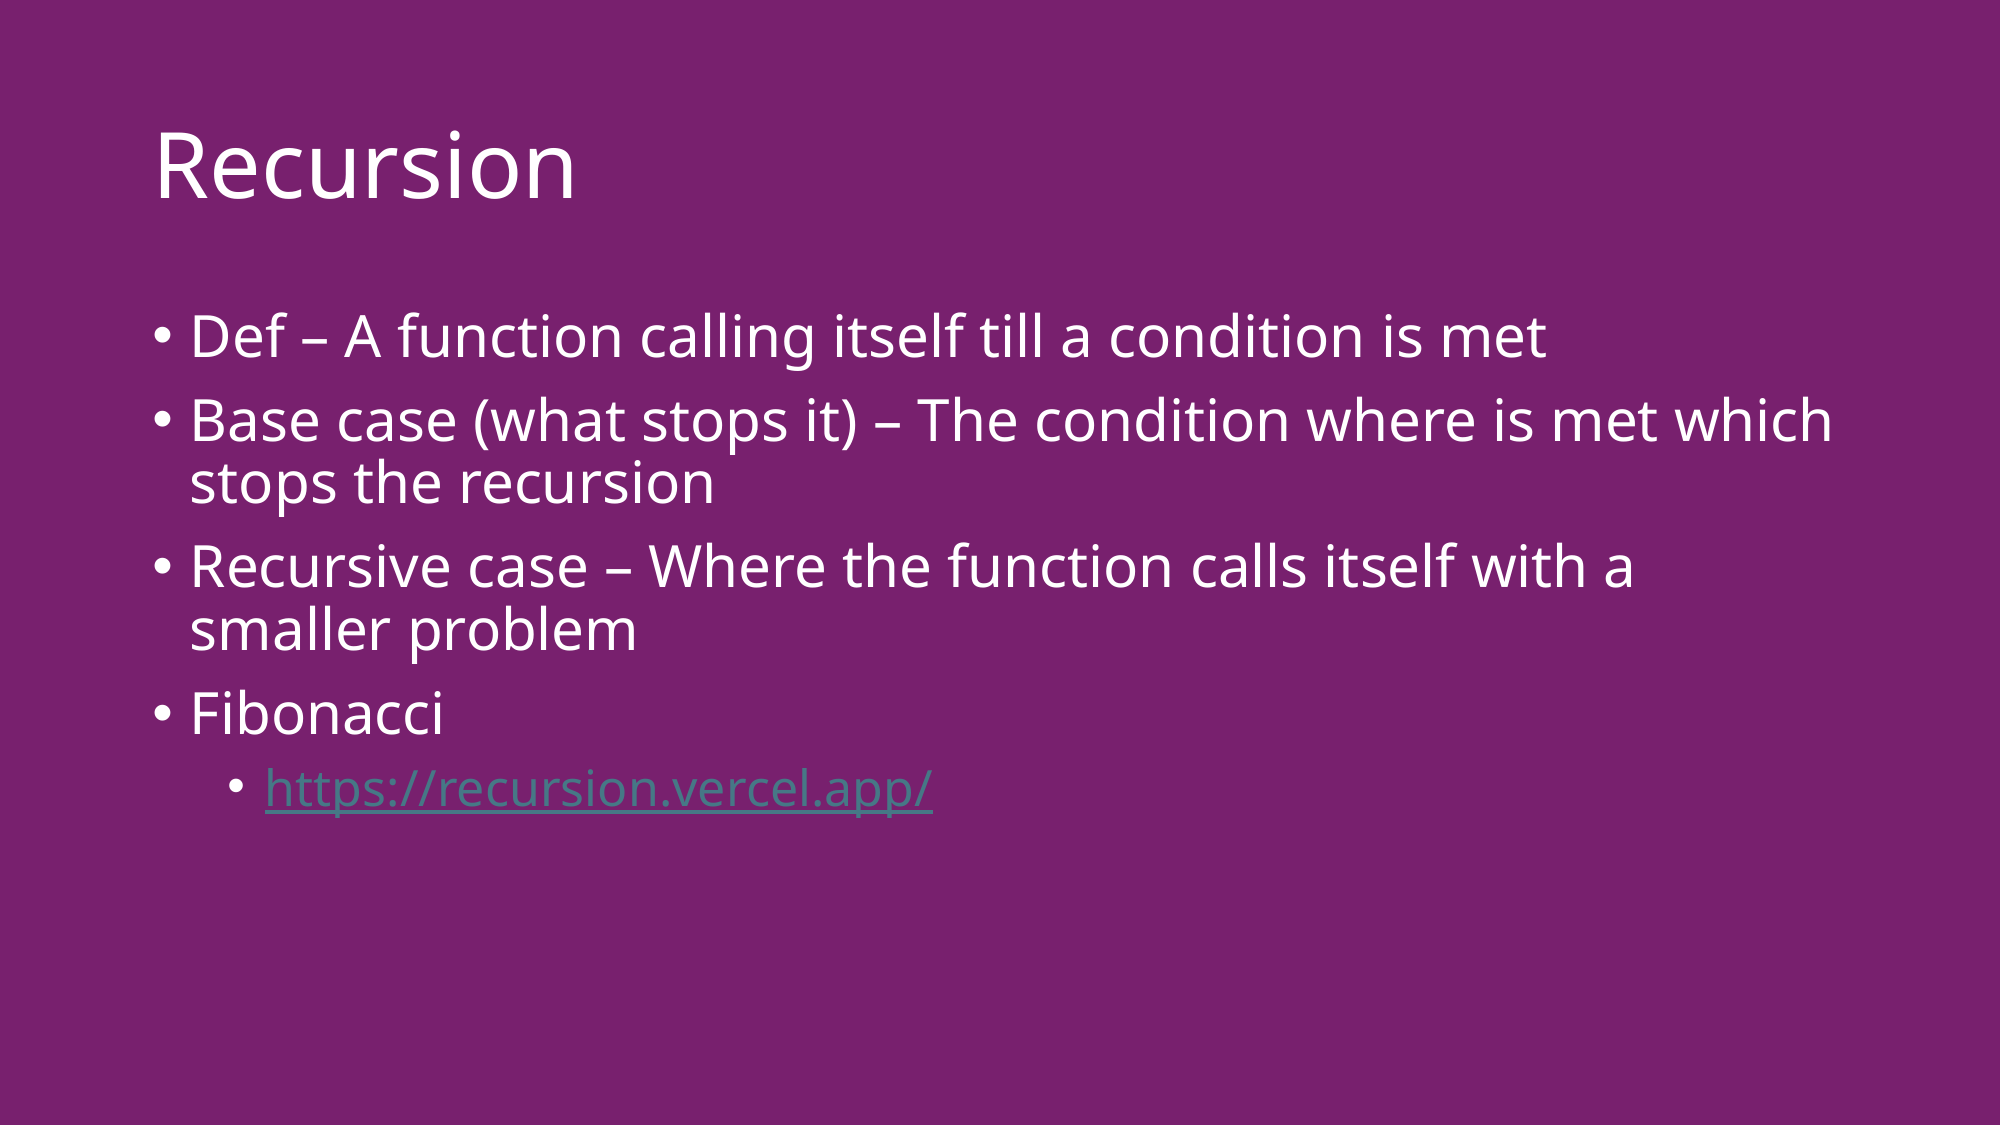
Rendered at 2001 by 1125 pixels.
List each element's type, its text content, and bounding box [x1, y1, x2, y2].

list Def – A function calling itself till a condition is met Base case (what stops it) – The condition where is met which stops the recursion Recursive case – Where the function calls itself with a smaller problem Fibonacci https://recursion.vercel.app/ [137, 299, 1863, 1014]
title Recursion [137, 59, 1863, 278]
